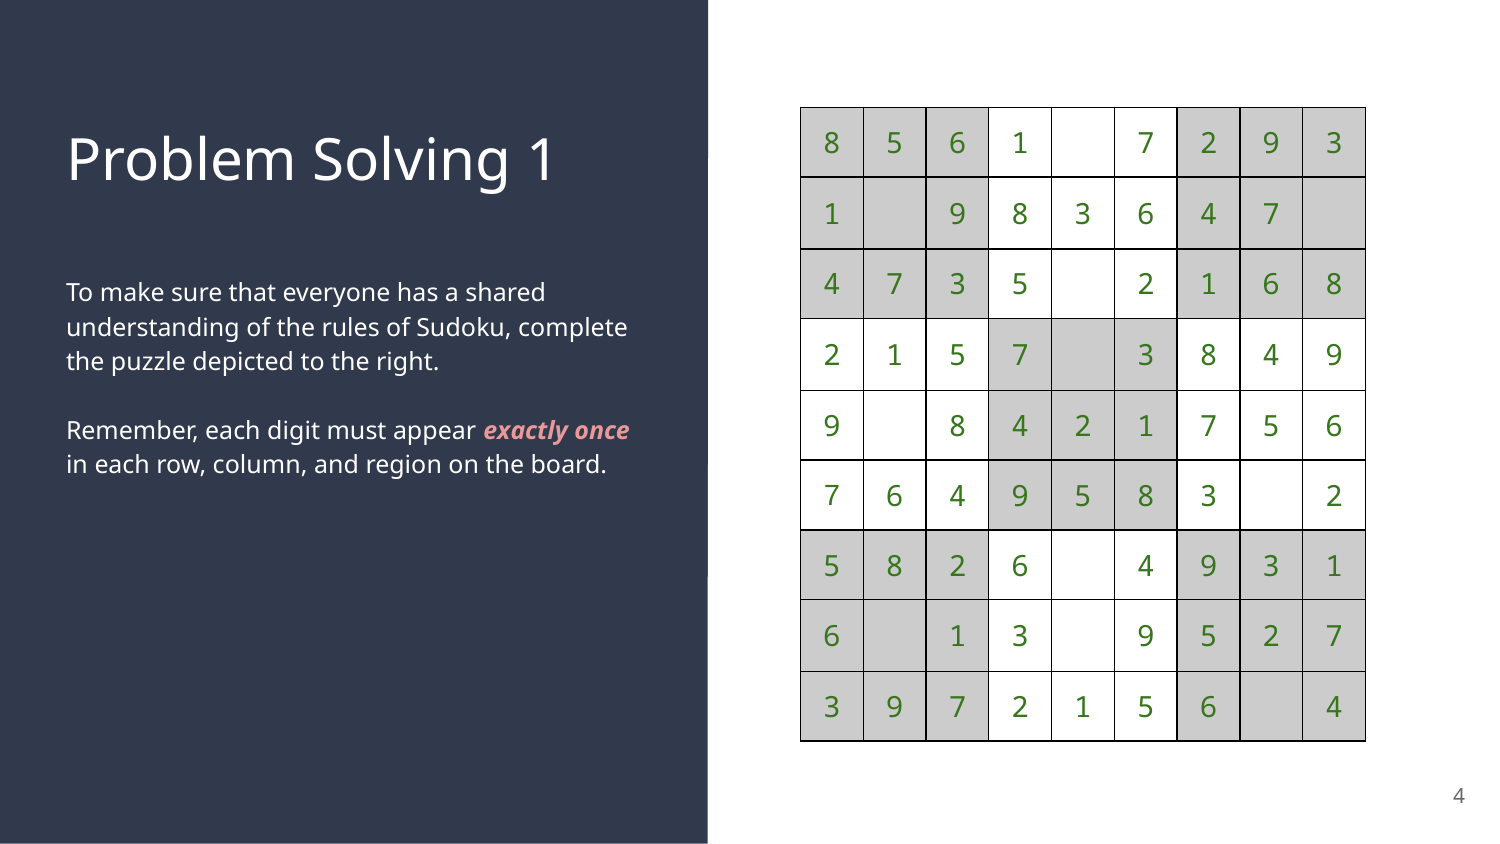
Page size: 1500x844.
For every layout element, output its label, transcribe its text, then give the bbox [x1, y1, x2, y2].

table_cell 2 [1115, 250, 1176, 318]
table_cell 8 [1115, 461, 1176, 529]
table_cell 4 [1303, 672, 1365, 740]
table_cell 9 [989, 461, 1051, 529]
table_cell 4 [989, 391, 1051, 459]
table_cell 3 [1178, 461, 1239, 529]
table_cell 8 [864, 531, 925, 599]
table_cell 1 [864, 319, 925, 390]
title Problem Solving 1 [51, 107, 660, 212]
table_cell 6 [1178, 672, 1239, 740]
table_cell [1052, 250, 1114, 318]
table_cell 7 [927, 672, 988, 740]
table_header 6 [927, 108, 988, 176]
table_cell [1241, 672, 1302, 740]
table_cell 9 [1178, 531, 1239, 599]
table_cell 1 [1052, 672, 1114, 740]
table_cell 1 [927, 600, 988, 671]
table_cell 4 [927, 461, 988, 529]
table_cell 4 [1178, 178, 1239, 248]
table_cell 8 [989, 178, 1051, 248]
table_header 1 [989, 108, 1051, 176]
table_cell [1052, 319, 1114, 390]
list To make sure that everyone has a shared understanding of the rules of Sudoku, complete the puzzle depicted to the right. Remember, each digit must appear exactly once in each row, column, and region on the board. [51, 223, 660, 528]
table_cell 9 [1303, 319, 1365, 390]
table_cell 6 [1241, 250, 1302, 318]
table_cell 6 [801, 600, 863, 671]
table_cell 1 [1115, 391, 1176, 459]
table_cell 7 [989, 319, 1051, 390]
table_cell 9 [927, 178, 988, 248]
table_cell 5 [801, 531, 863, 599]
table_cell 6 [1115, 178, 1176, 248]
table_cell [1303, 178, 1365, 248]
table_cell 9 [1115, 600, 1176, 671]
table_cell 4 [1241, 319, 1302, 390]
table_cell 3 [927, 250, 988, 318]
table_cell [1052, 600, 1114, 671]
table_cell 2 [1241, 600, 1302, 671]
table_header 3 [1303, 108, 1365, 176]
table_cell 4 [801, 250, 863, 318]
table_cell [1241, 461, 1302, 529]
table_cell 1 [801, 178, 863, 248]
table_cell 8 [927, 391, 988, 459]
table_cell 2 [927, 531, 988, 599]
table_cell 6 [864, 461, 925, 529]
table_cell 5 [1178, 600, 1239, 671]
table_cell 7 [864, 250, 925, 318]
table_cell [864, 600, 925, 671]
table_header 8 [801, 108, 863, 176]
table_cell 8 [1178, 319, 1239, 390]
table_cell 9 [864, 672, 925, 740]
table_cell 2 [801, 319, 863, 390]
table_header 9 [1241, 108, 1302, 176]
table_header [1052, 108, 1114, 176]
table_cell 3 [1241, 531, 1302, 599]
table_cell 8 [1303, 250, 1365, 318]
table_cell 7 [1241, 178, 1302, 248]
table_cell 3 [1115, 319, 1176, 390]
table_header 7 [1115, 108, 1176, 176]
table_cell 3 [801, 672, 863, 740]
table_cell 2 [1052, 391, 1114, 459]
table_cell 3 [1052, 178, 1114, 248]
table_cell 5 [989, 250, 1051, 318]
table_cell 2 [989, 672, 1051, 740]
table_header 5 [864, 108, 925, 176]
table_cell 4 [1115, 531, 1176, 599]
table_cell 2 [1303, 461, 1365, 529]
table_cell 6 [1303, 391, 1365, 459]
table_cell 7 [1178, 391, 1239, 459]
table_cell 5 [1241, 391, 1302, 459]
table_header 2 [1178, 108, 1239, 176]
table_cell 5 [927, 319, 988, 390]
table_cell 9 [801, 391, 863, 459]
table_cell 7 [801, 461, 863, 529]
table_cell 1 [1303, 531, 1365, 599]
table_cell [864, 391, 925, 459]
table_cell 3 [989, 600, 1051, 671]
slide_number ‹#› [1389, 764, 1480, 830]
table_cell 5 [1115, 672, 1176, 740]
table_cell 7 [1303, 600, 1365, 671]
table_cell 1 [1178, 250, 1239, 318]
table_cell 6 [989, 531, 1051, 599]
table_cell [864, 178, 925, 248]
table_cell [1052, 531, 1114, 599]
table_cell 5 [1052, 461, 1114, 529]
